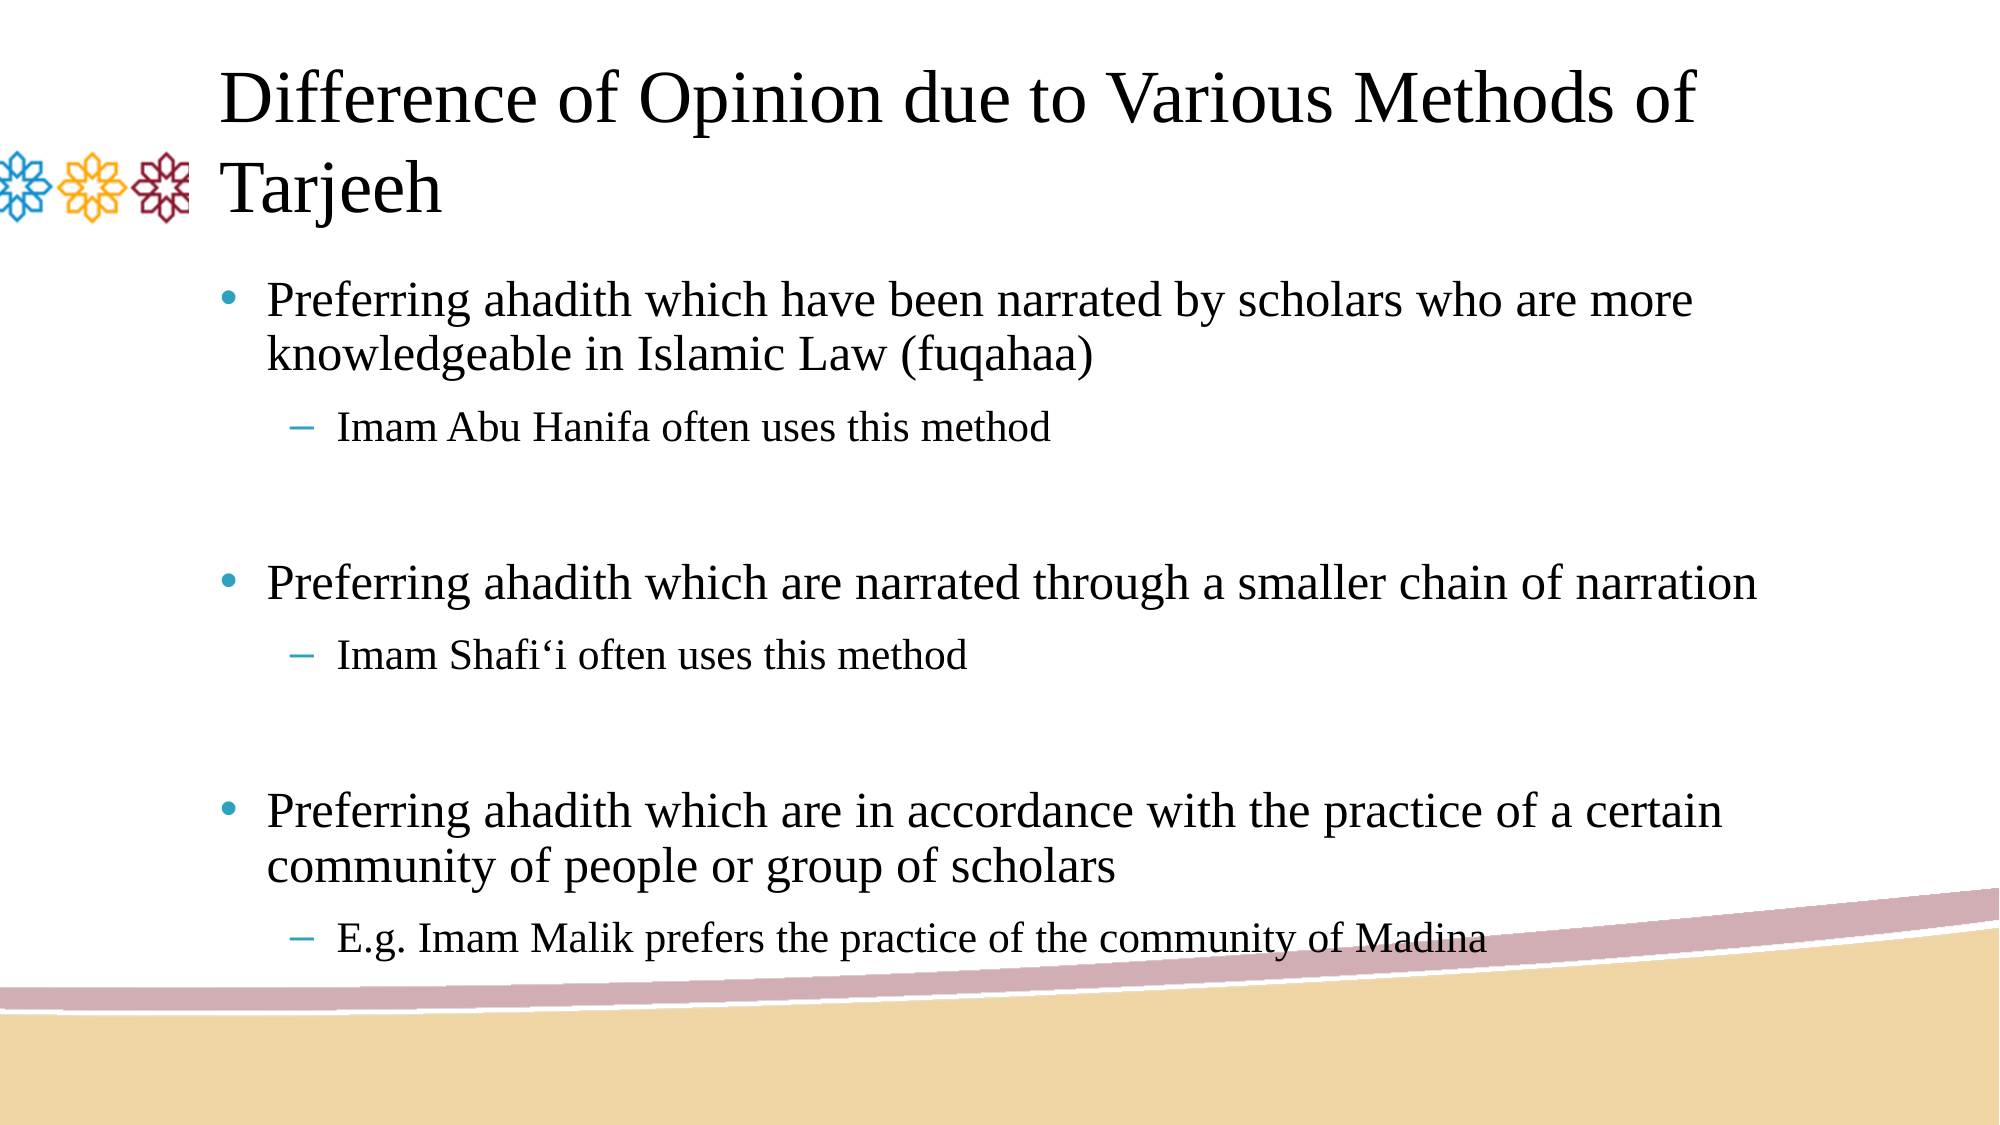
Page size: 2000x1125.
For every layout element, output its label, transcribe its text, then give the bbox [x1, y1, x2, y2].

list Preferring ahadith which have been narrated by scholars who are more knowledgeable in Islamic Law (fuqahaa) Imam Abu Hanifa often uses this method Preferring ahadith which are narrated through a smaller chain of narration Imam Shafi‘i often uses this method Preferring ahadith which are in accordance with the practice of a certain community of people or group of scholars E.g. Imam Malik prefers the practice of the community of Madina [200, 262, 1800, 1013]
title Difference of Opinion due to Various Methods of Tarjeeh [200, 24, 1800, 238]
picture [0, 137, 189, 232]
picture [0, 887, 2000, 1125]
